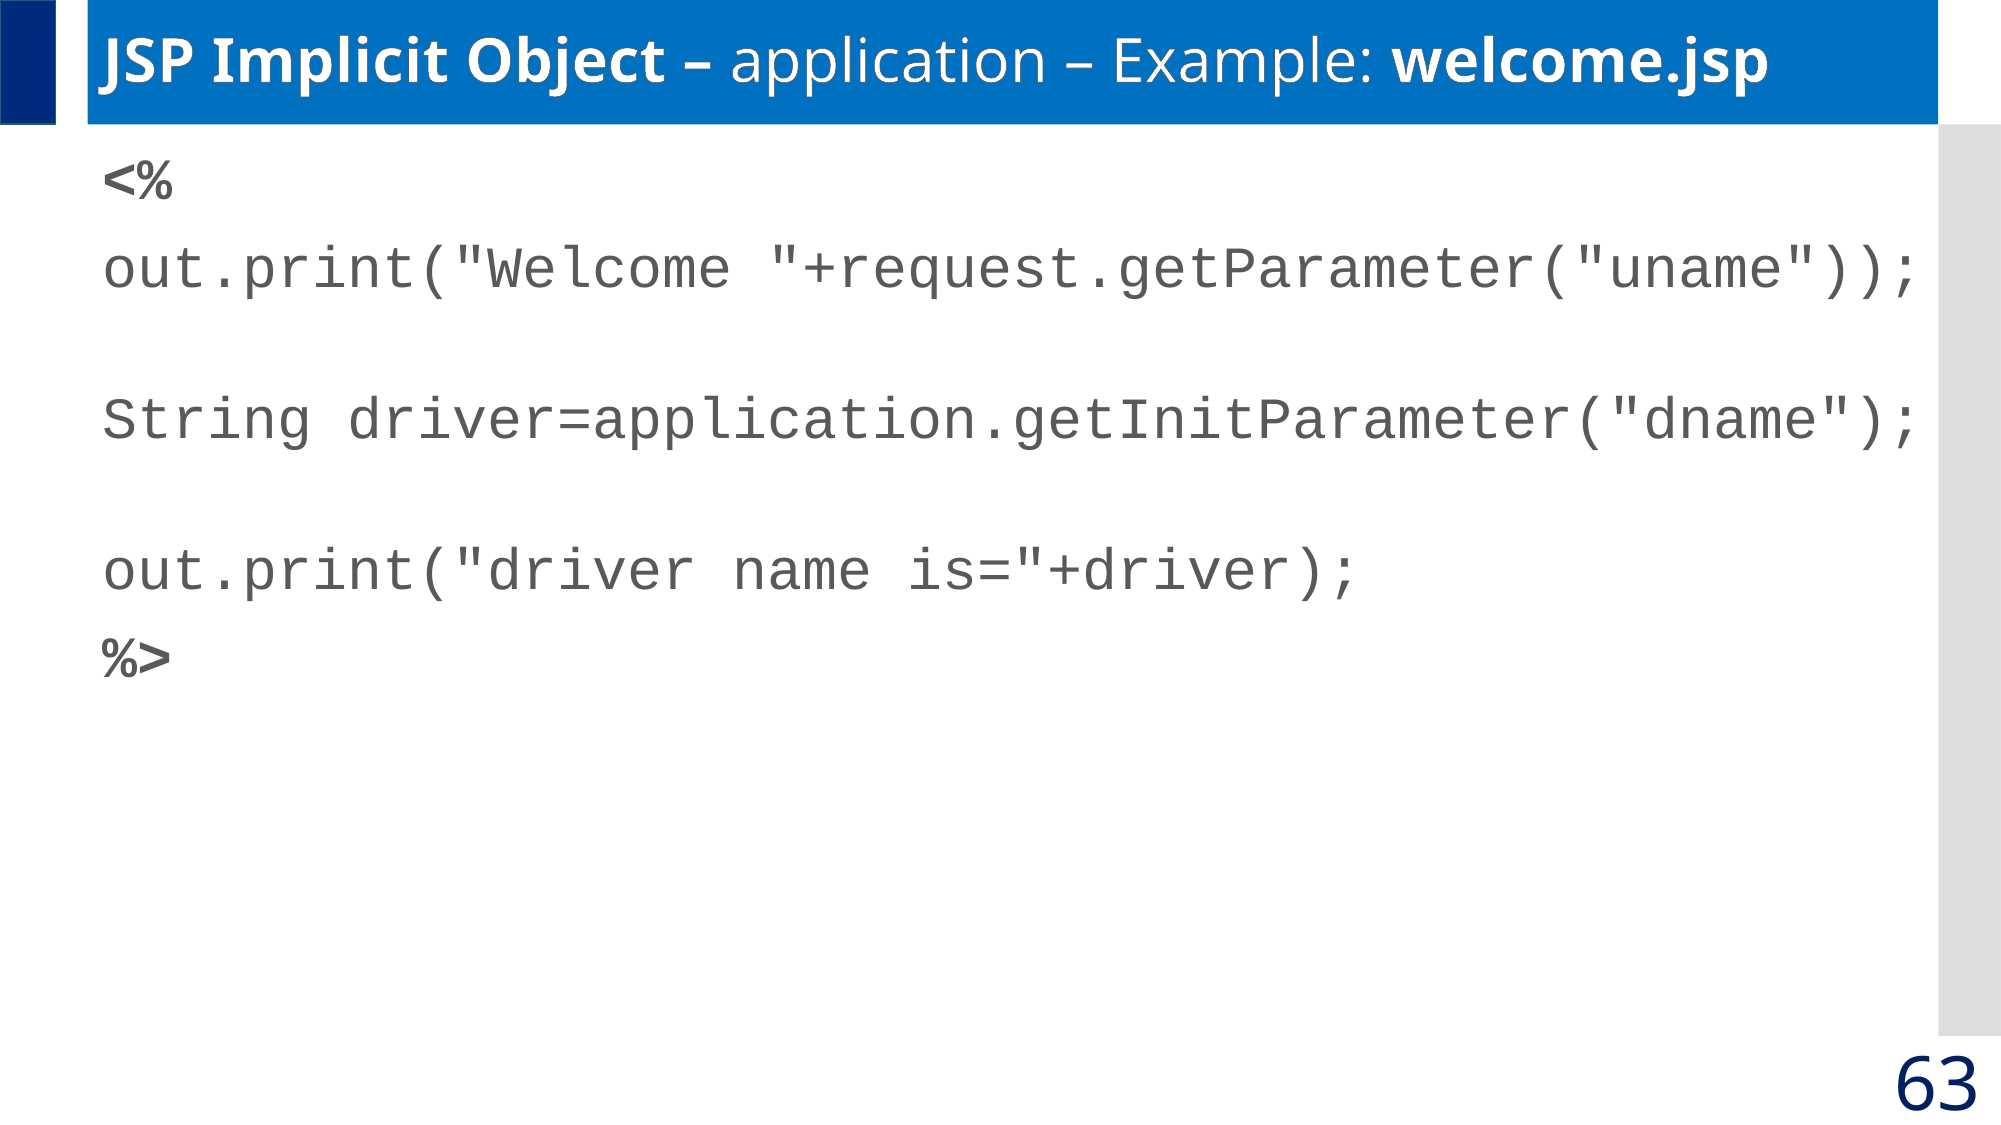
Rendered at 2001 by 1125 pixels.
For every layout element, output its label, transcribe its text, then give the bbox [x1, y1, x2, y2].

slide_number 63 [1744, 1056, 1996, 1117]
title JSP Implicit Object – application – Example: welcome.jsp [87, 0, 1939, 125]
list <% out.print("Welcome "+request.getParameter("uname")); String driver=application.getInitParameter("dname"); out.print("driver name is="+driver); %> [87, 141, 1939, 1117]
